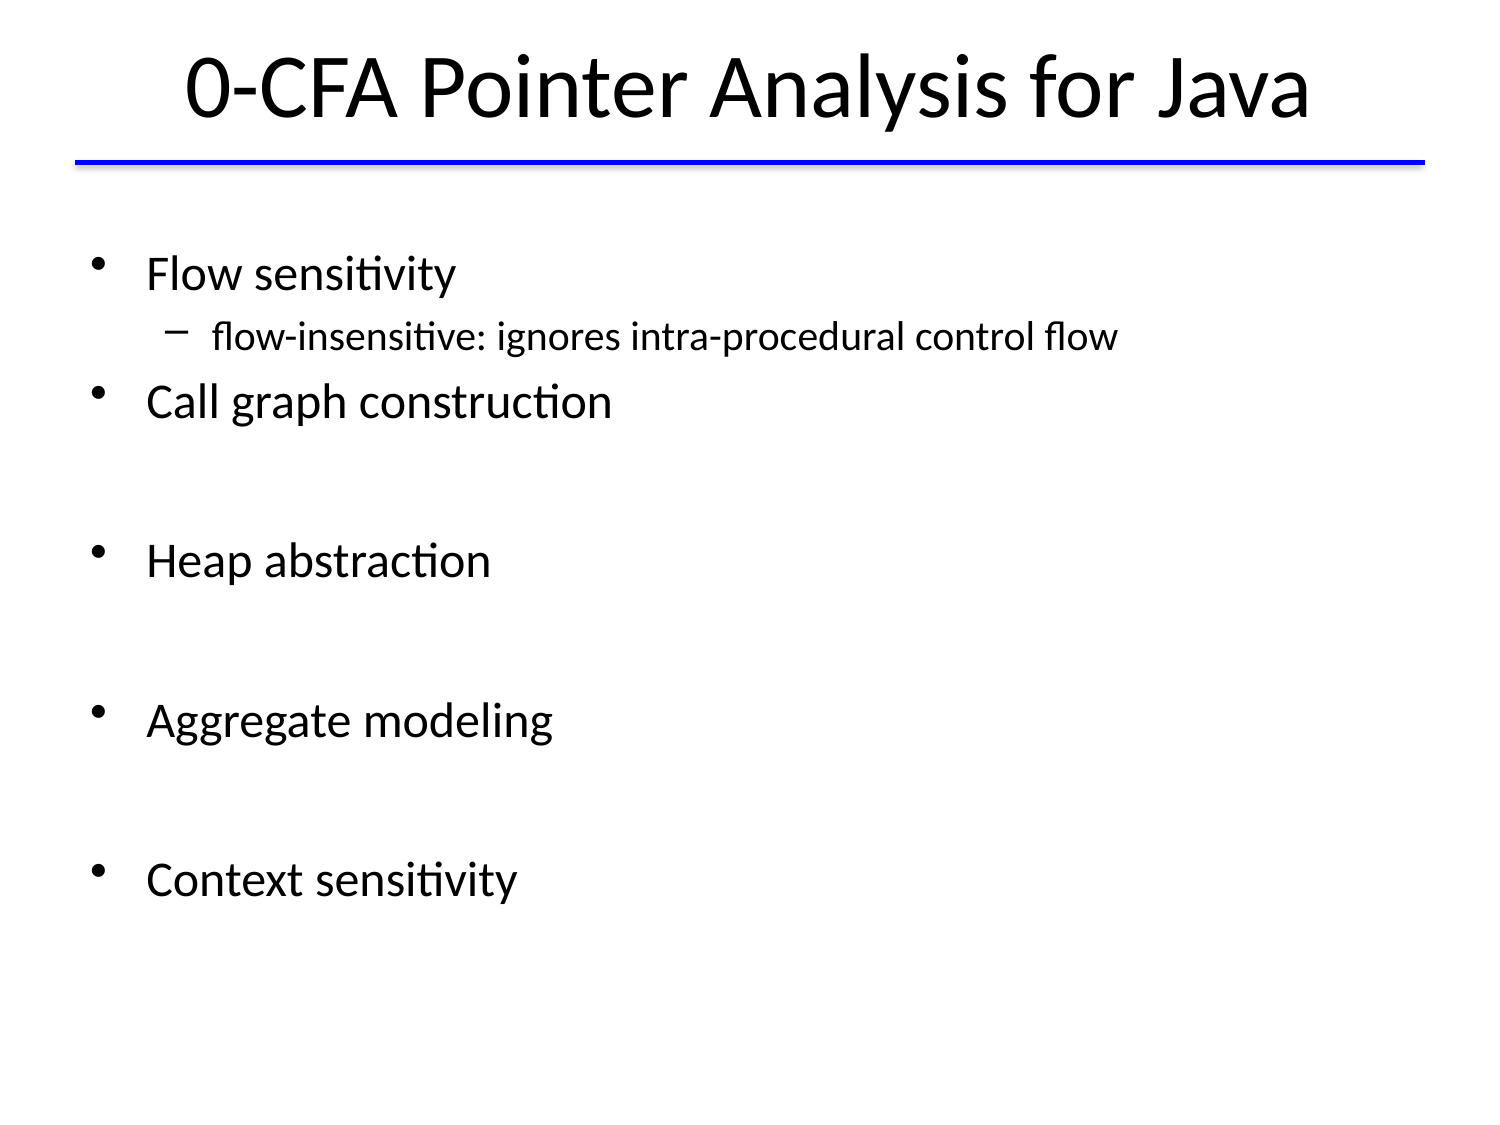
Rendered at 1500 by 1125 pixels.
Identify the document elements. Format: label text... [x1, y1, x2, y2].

title 0-CFA Pointer Analysis for Java [75, 0, 1425, 163]
list Flow sensitivity flow-insensitive: ignores intra-procedural control flow Call graph construction Heap abstraction Aggregate modeling Context sensitivity [75, 232, 1425, 1004]
